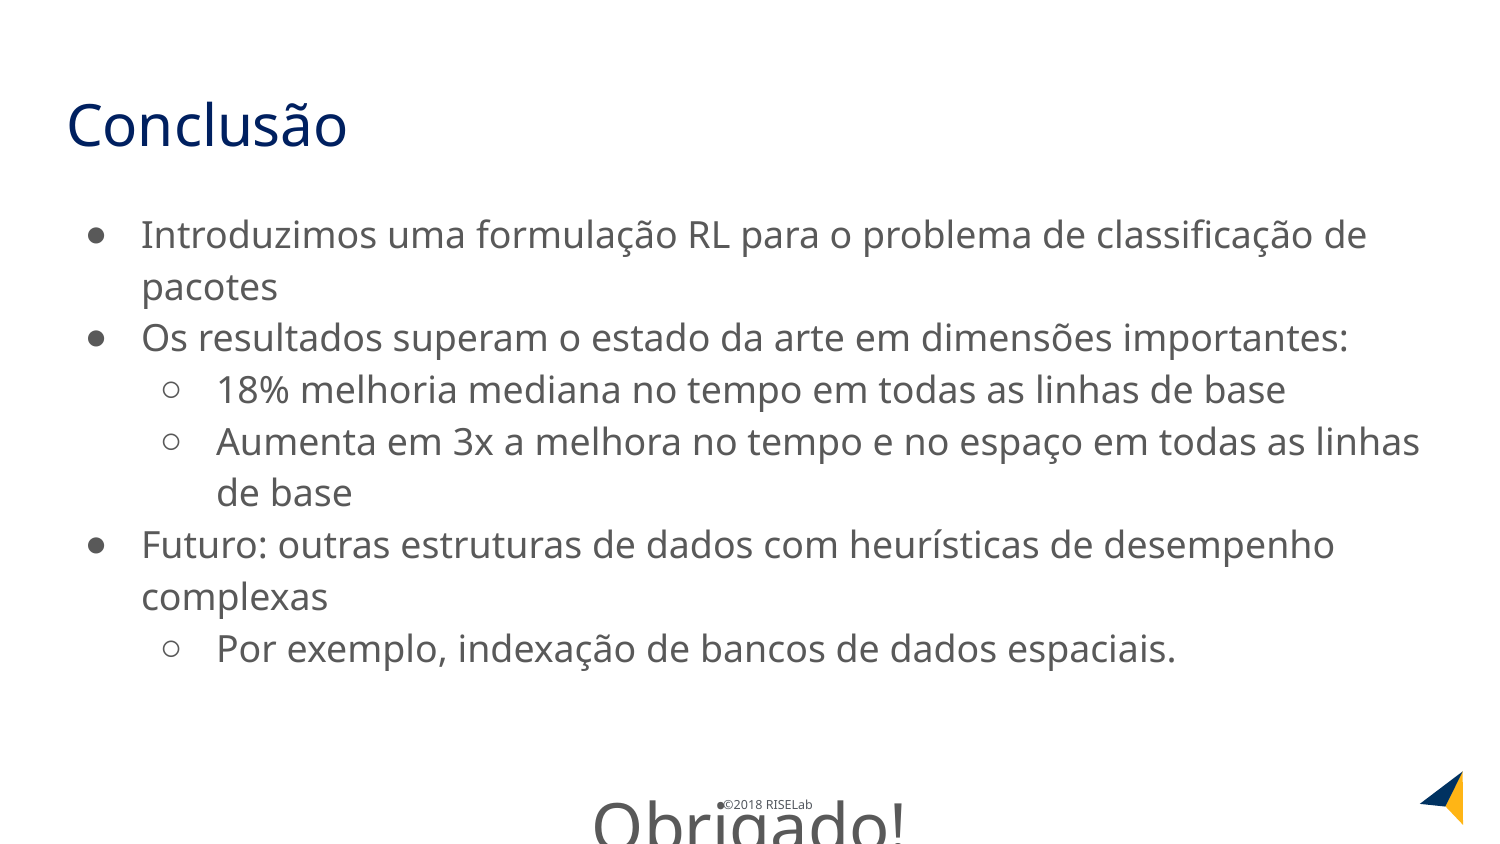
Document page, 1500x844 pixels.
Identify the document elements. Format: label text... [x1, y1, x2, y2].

title Conclusão [51, 72, 1449, 167]
list Introduzimos uma formulação RL para o problema de classificação de pacotes Os resultados superam o estado da arte em dimensões importantes: 18% melhoria mediana no tempo em todas as linhas de base Aumenta em 3x a melhora no tempo e no espaço em todas as linhas de base Futuro: outras estruturas de dados com heurísticas de desempenho complexas Por exemplo, indexação de bancos de dados espaciais. Obrigado! [51, 189, 1449, 304]
